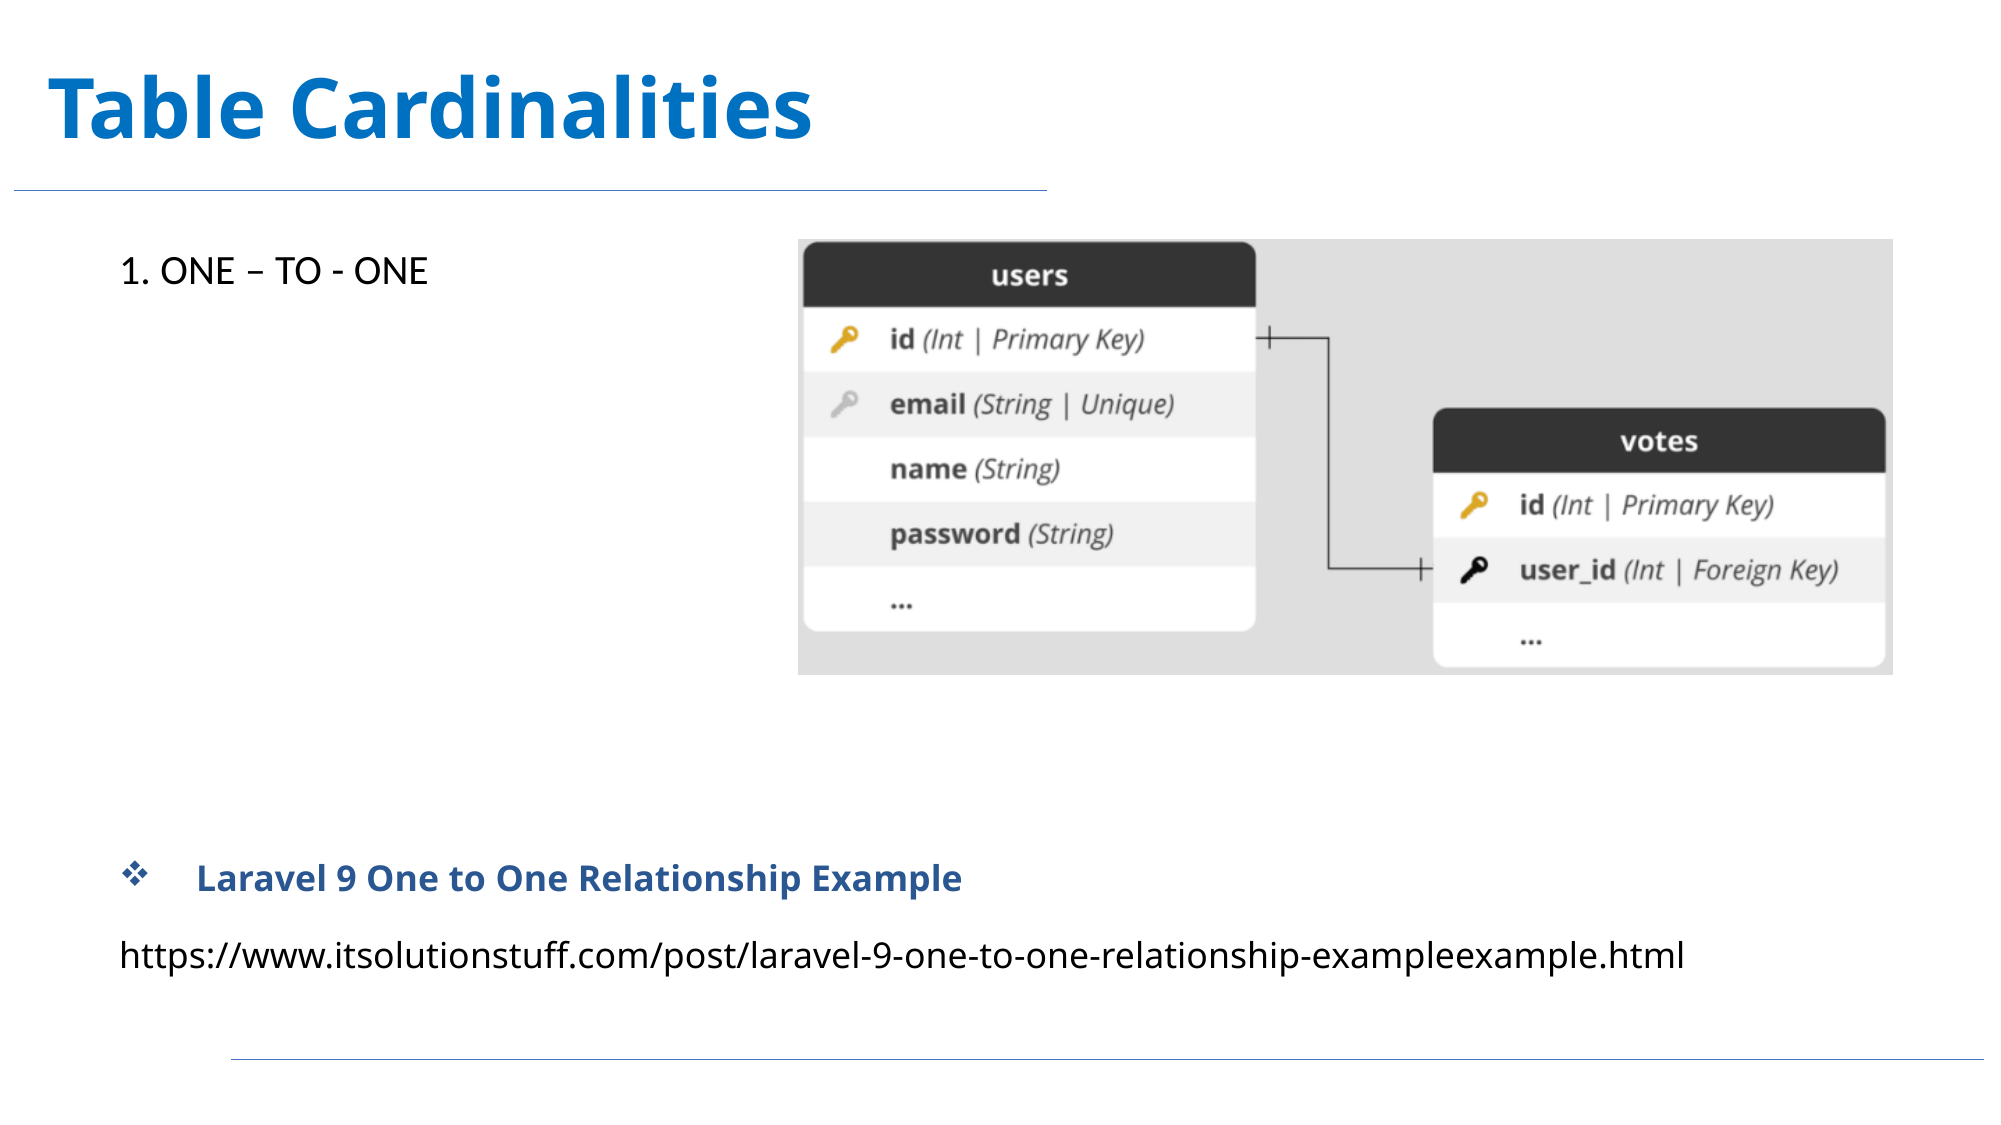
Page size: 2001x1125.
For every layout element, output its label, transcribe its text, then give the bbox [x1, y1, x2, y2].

text_box 1. ONE – TO - ONE [104, 212, 1896, 324]
picture [798, 239, 1893, 675]
text_box Laravel 9 One to One Relationship Example https://www.itsolutionstuff.com/post/laravel-9-one-to-one-relationship-exampleexample.html [104, 806, 2000, 988]
title Table Cardinalities [32, 35, 1901, 188]
